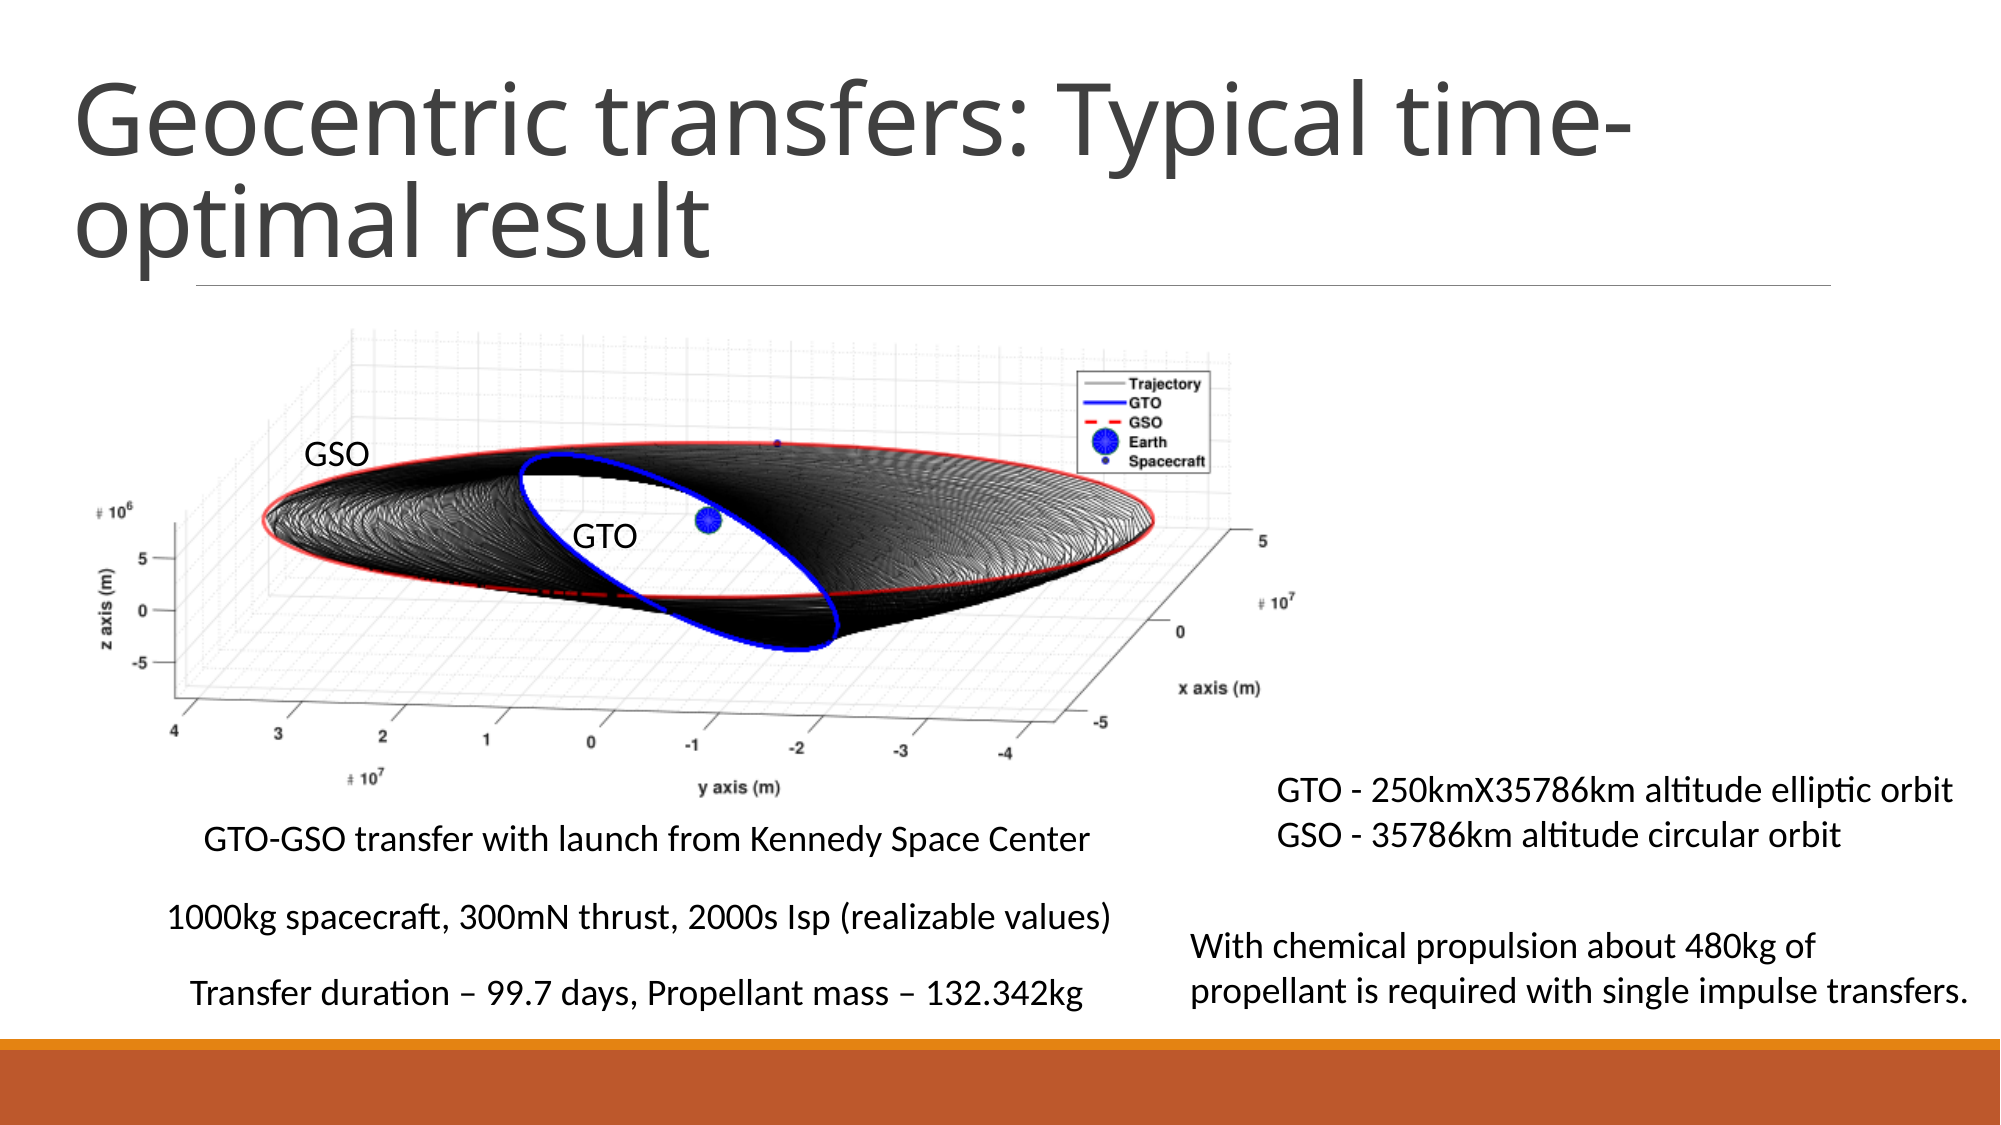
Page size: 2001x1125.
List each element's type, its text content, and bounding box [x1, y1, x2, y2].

text_box GTO - 250kmX35786km altitude elliptic orbit GSO - 35786km altitude circular orbit [1262, 757, 1970, 863]
picture [57, 287, 1339, 838]
text_box Transfer duration – 99.7 days, Propellant mass – 132.342kg [175, 960, 1100, 1021]
text_box 1000kg spacecraft, 300mN thrust, 2000s Isp (realizable values) [151, 884, 1128, 944]
text_box With chemical propulsion about 480kg of propellant is required with single impulse transfers. [1175, 913, 1986, 1019]
text_box GTO-GSO transfer with launch from Kennedy Space Center [188, 846, 1107, 866]
title Geocentric transfers: Typical time-optimal result [57, 47, 1966, 285]
